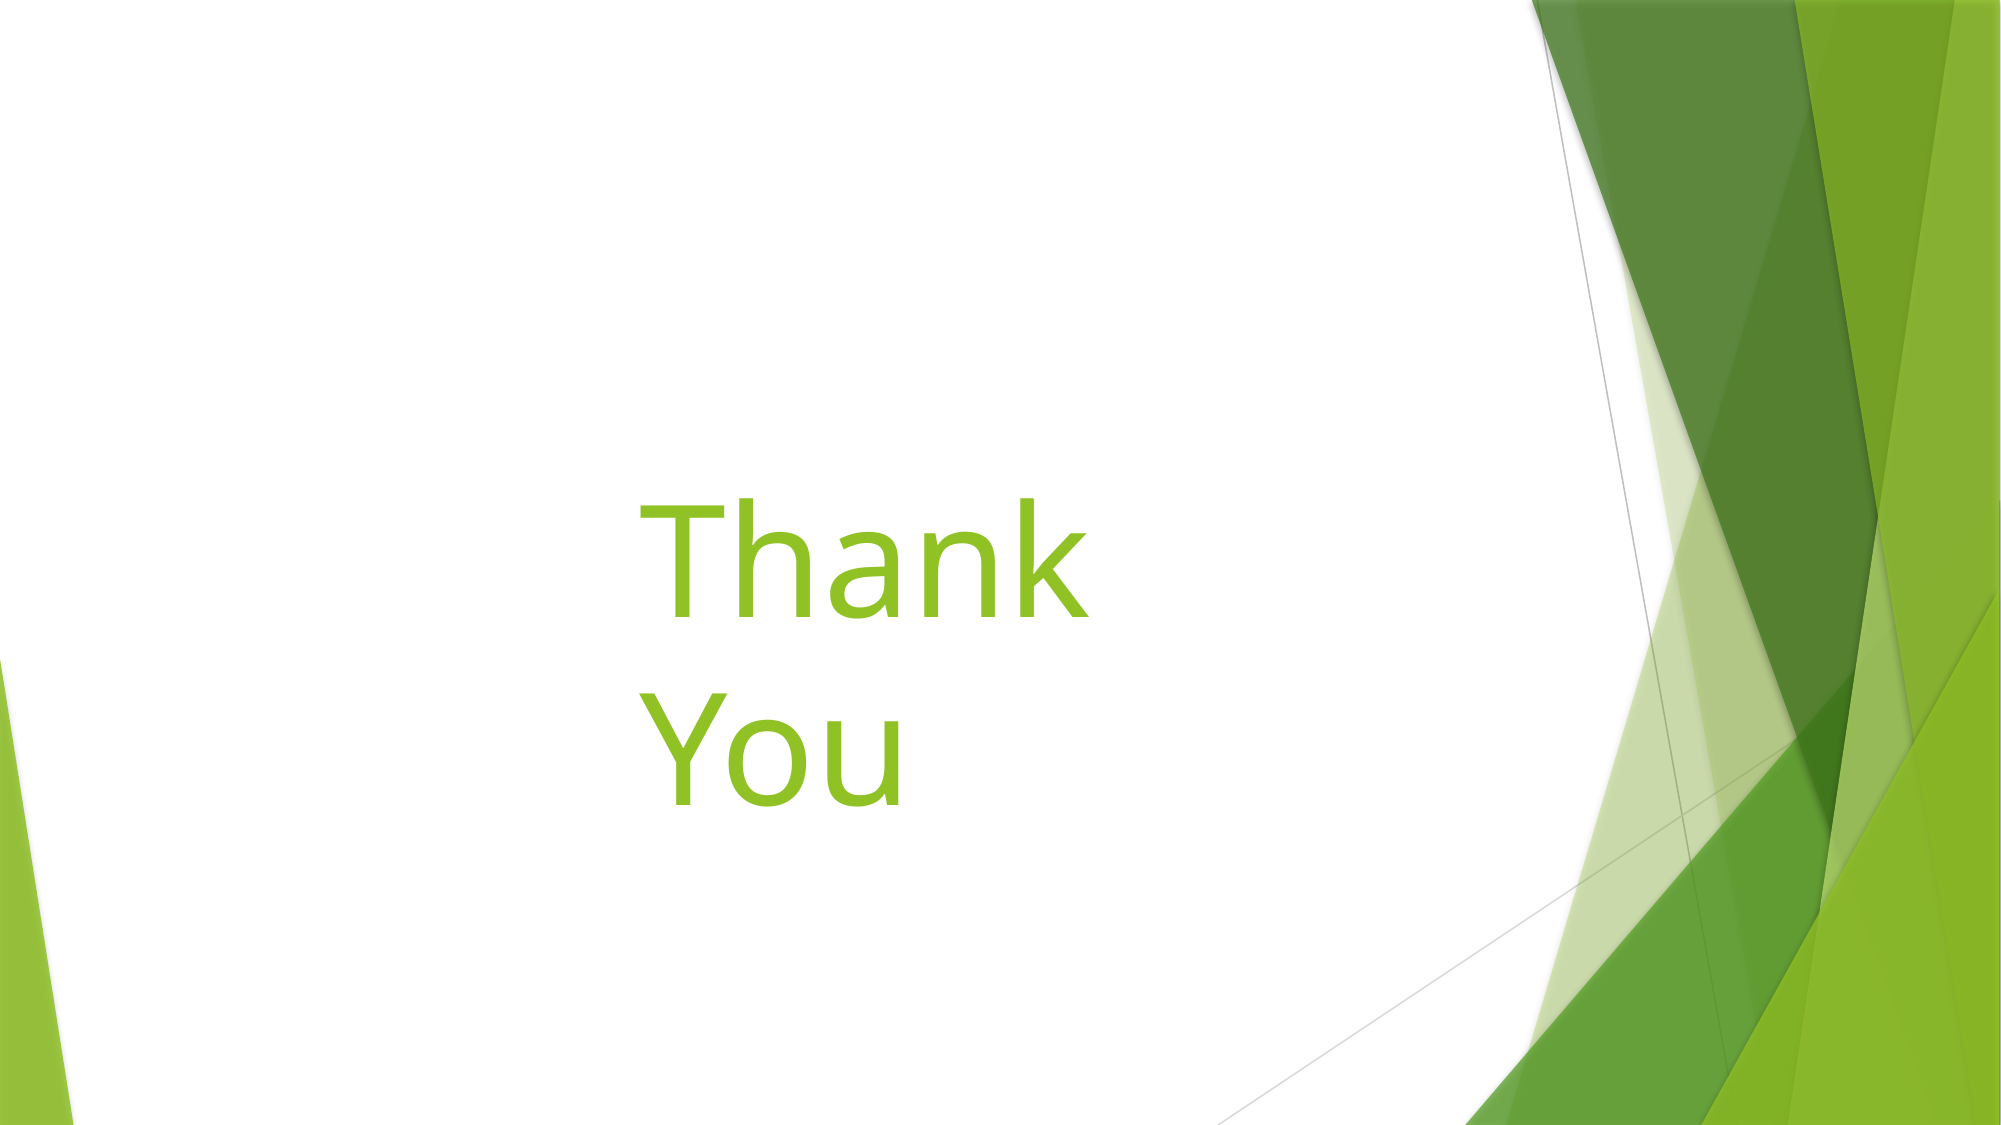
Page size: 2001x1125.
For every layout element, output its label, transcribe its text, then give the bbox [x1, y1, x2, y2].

title Thank You [625, 454, 1375, 671]
